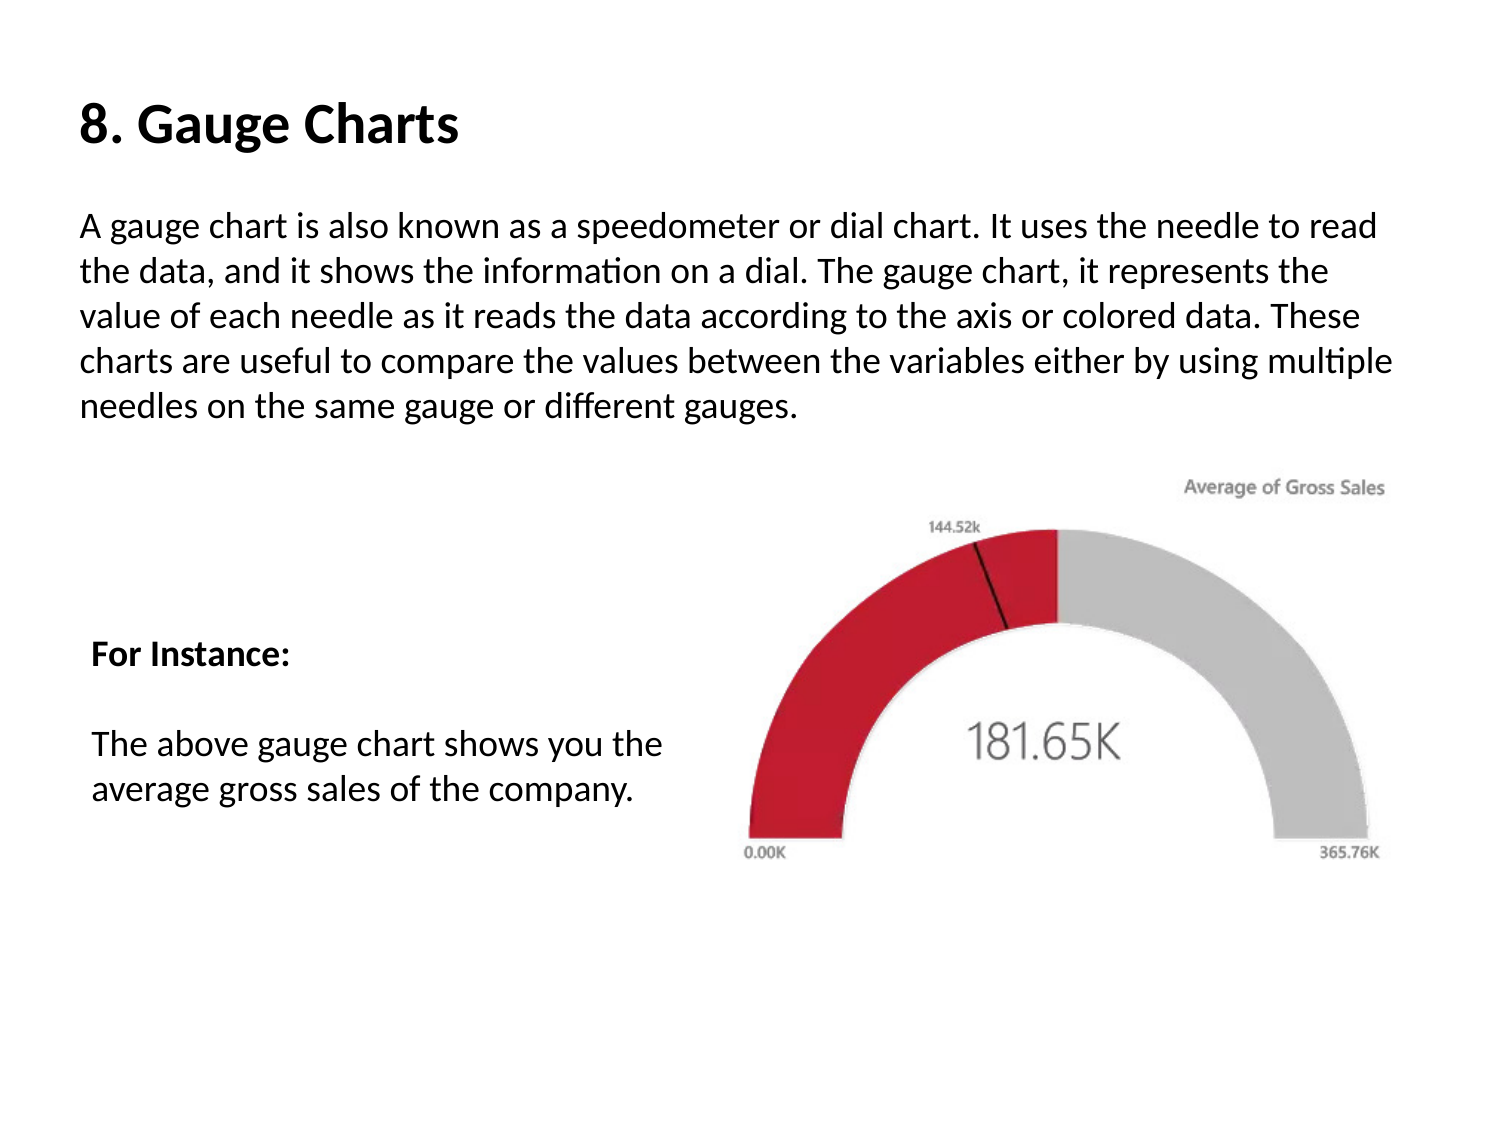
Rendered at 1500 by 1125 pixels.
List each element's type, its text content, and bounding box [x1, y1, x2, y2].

text_box 8. Gauge Charts A gauge chart is also known as a speedometer or dial chart. It uses the needle to read the data, and it shows the information on a dial. The gauge chart, it represents the value of each needle as it reads the data according to the axis or colored data. These charts are useful to compare the values between the variables either by using multiple needles on the same gauge or different gauges. [64, 78, 1424, 433]
text_box For Instance: The above gauge chart shows you the average gross sales of the company. [76, 621, 673, 817]
picture [678, 444, 1438, 919]
